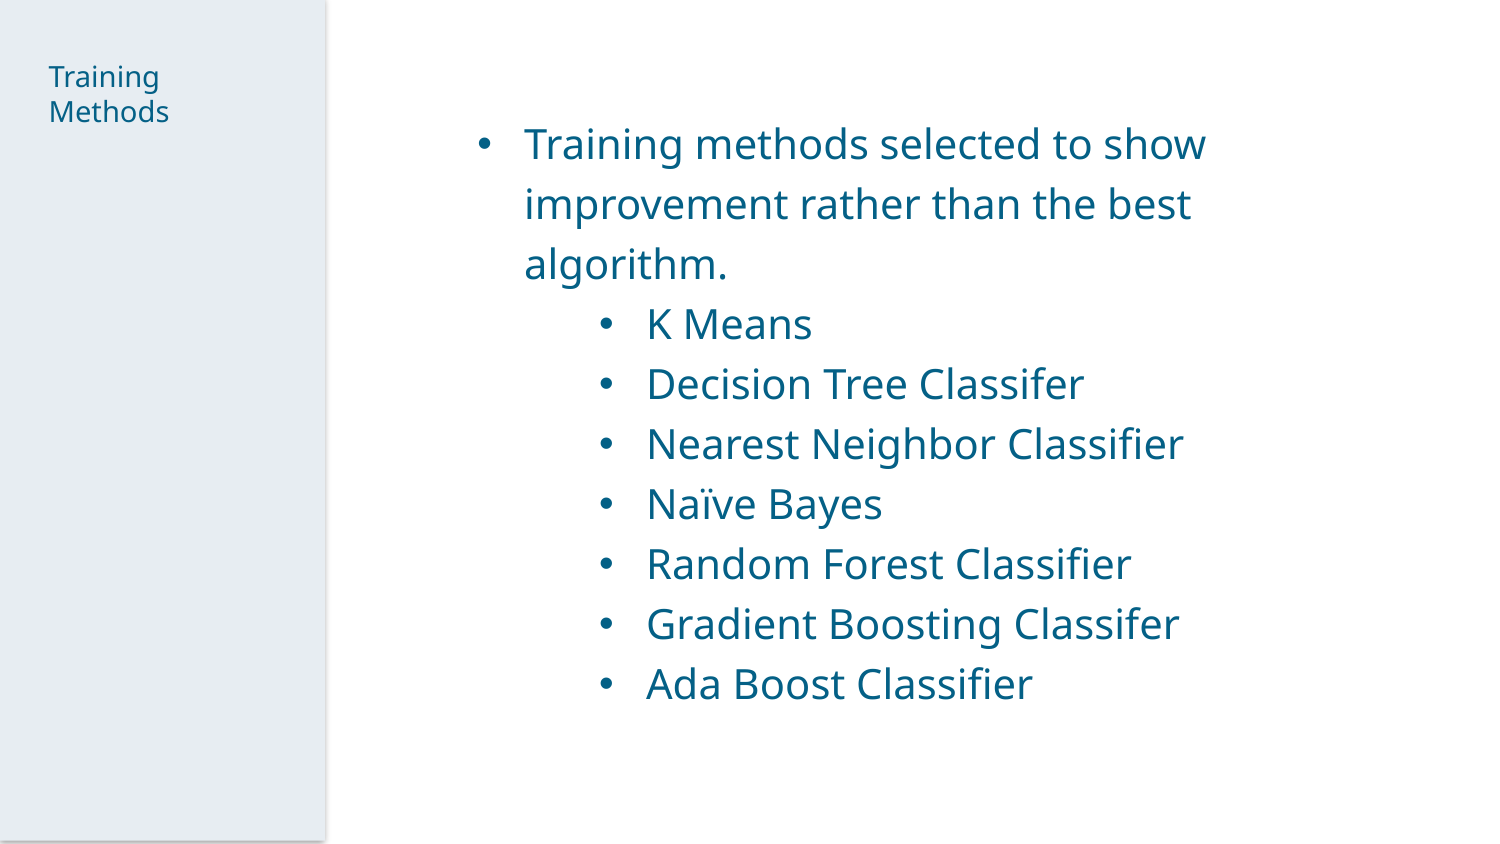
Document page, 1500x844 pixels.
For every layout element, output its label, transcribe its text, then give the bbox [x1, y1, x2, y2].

text_box Training methods selected to show improvement rather than the best algorithm. K Means Decision Tree Classifer Nearest Neighbor Classifier Naïve Bayes Random Forest Classifier Gradient Boosting Classifer Ada Boost Classifier [462, 50, 1400, 716]
text_box [0, 0, 327, 843]
text_box Training Methods [33, 50, 292, 171]
